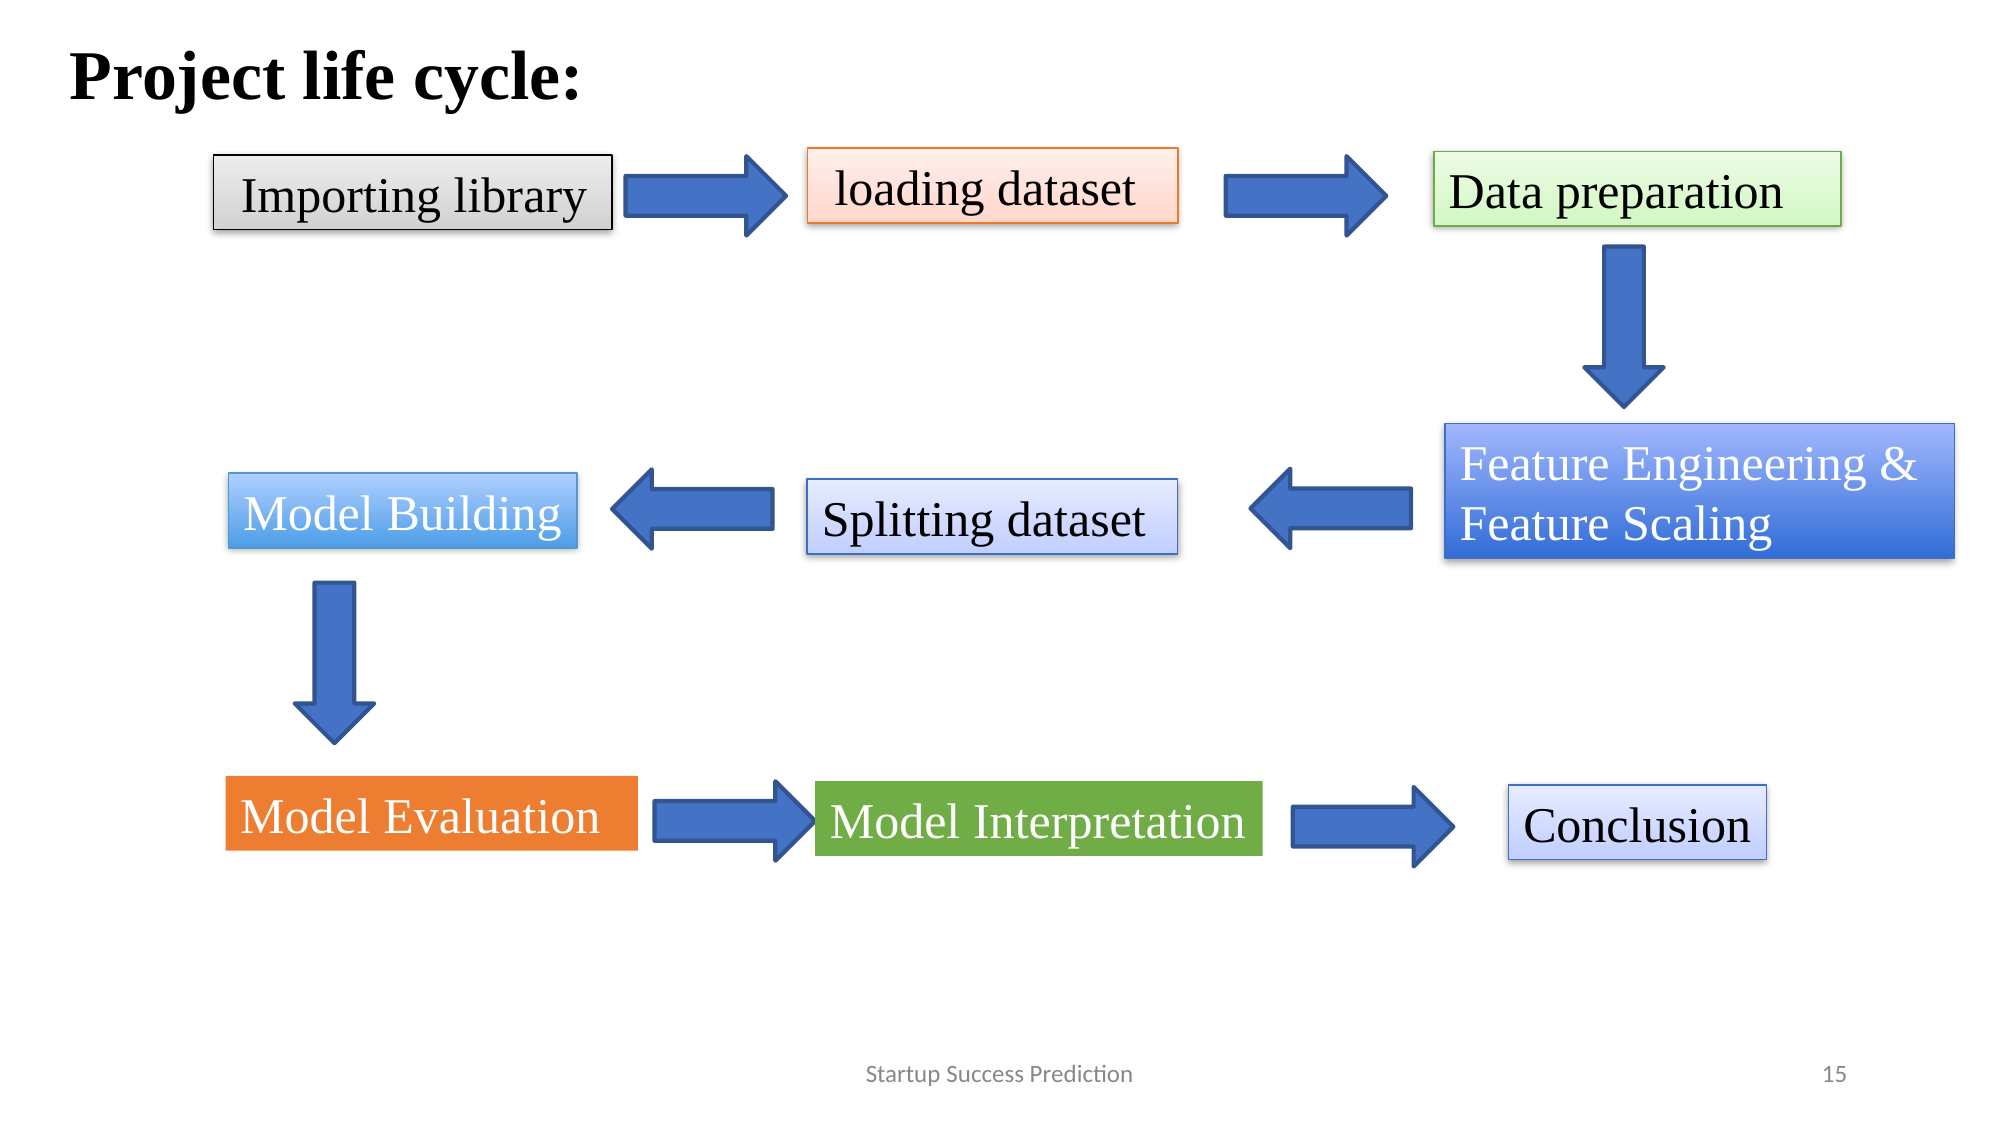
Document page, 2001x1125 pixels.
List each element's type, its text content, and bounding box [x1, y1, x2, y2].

text_box [623, 154, 789, 238]
text_box Model Evaluation [225, 775, 638, 851]
text_box [292, 580, 377, 746]
text_box Data preparation [1433, 151, 1842, 227]
text_box Model Interpretation [815, 781, 1263, 856]
text_box [652, 779, 815, 863]
text_box [1582, 244, 1666, 410]
text_box Model Building [228, 472, 578, 549]
text_box Feature Engineering & Feature Scaling [1444, 423, 1955, 559]
text_box [609, 467, 775, 551]
text_box Importing library [213, 154, 613, 230]
footer Startup Success Prediction [662, 1042, 1338, 1103]
text_box Splitting dataset [806, 478, 1178, 555]
text_box [1290, 785, 1456, 869]
text_box [1223, 154, 1389, 238]
text_box loading dataset [807, 147, 1179, 224]
slide_number 15 [1412, 1042, 1863, 1103]
text_box Conclusion [1508, 784, 1767, 860]
subtitle Project life cycle: [55, 32, 638, 124]
text_box [1248, 466, 1414, 551]
title [17, 83, 954, 347]
